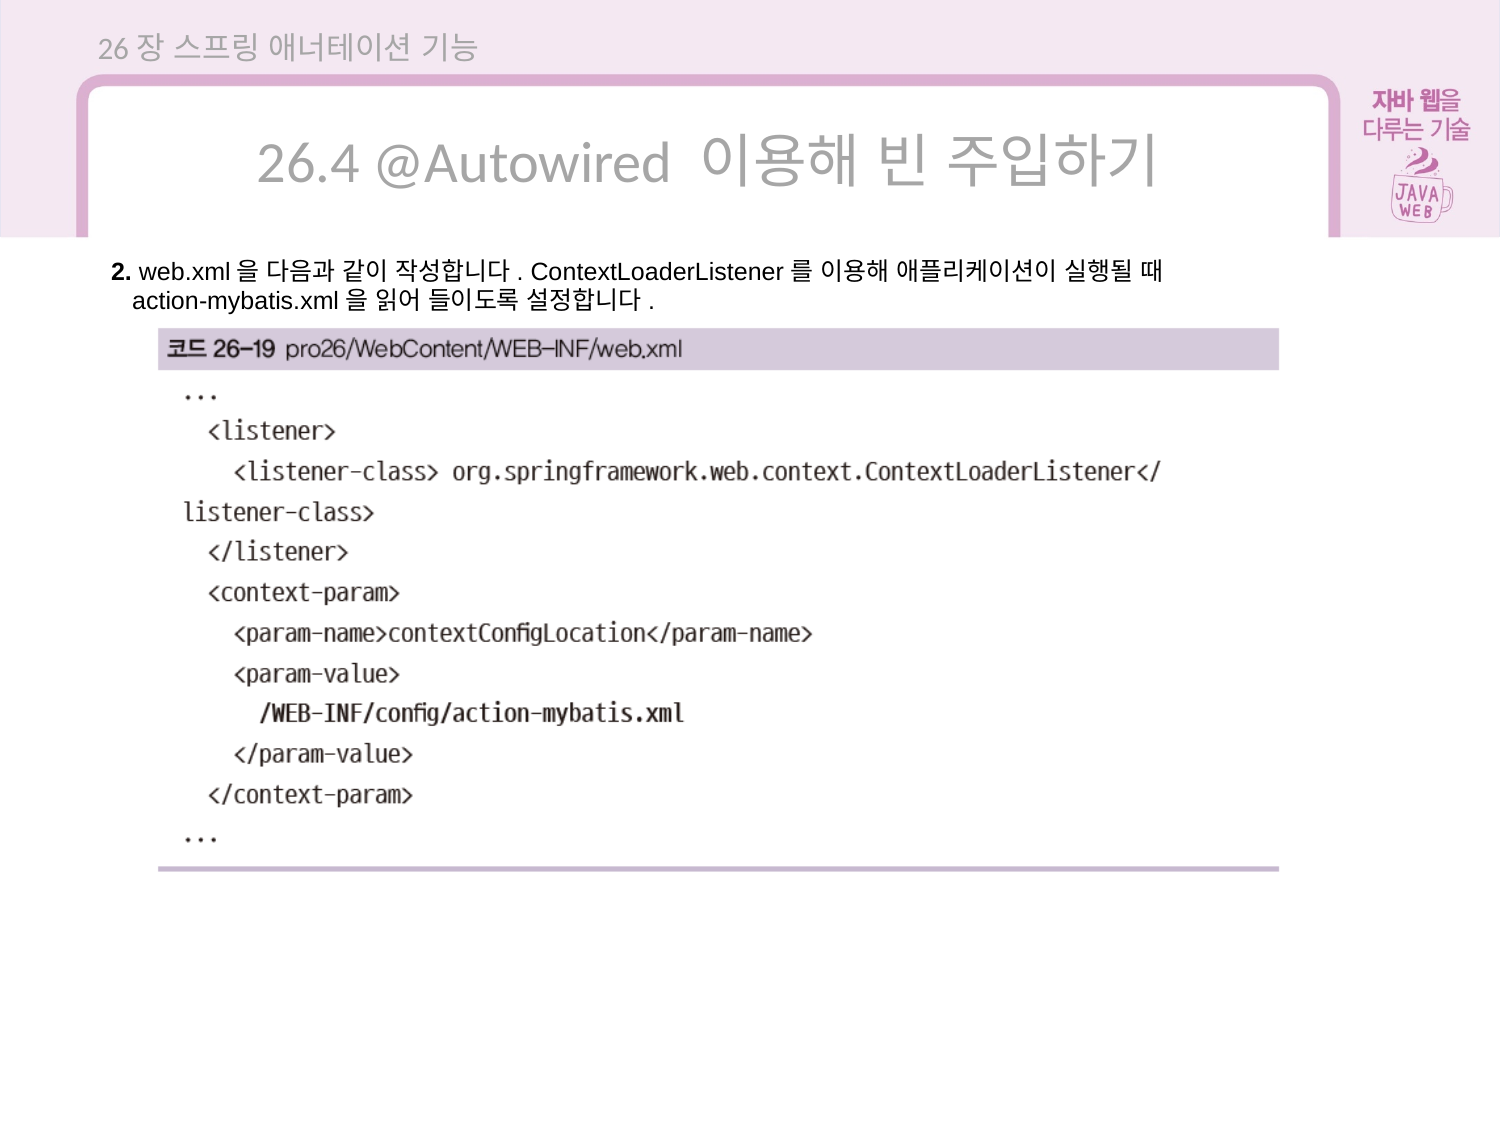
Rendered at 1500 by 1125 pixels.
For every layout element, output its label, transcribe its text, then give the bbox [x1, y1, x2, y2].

text_box 26.4 @Autowired 이용해 빈 주입하기 [96, 117, 1321, 202]
text_box 2. web.xml을 다음과 같이 작성합니다. ContextLoaderListener를 이용해 애플리케이션이 실행될 때 action-mybatis.xml을 읽어 들이도록 설정합니다. [96, 247, 1425, 323]
text_box 26장 스프링 애너테이션 기능 [82, 0, 1133, 74]
picture [0, 0, 1500, 1125]
